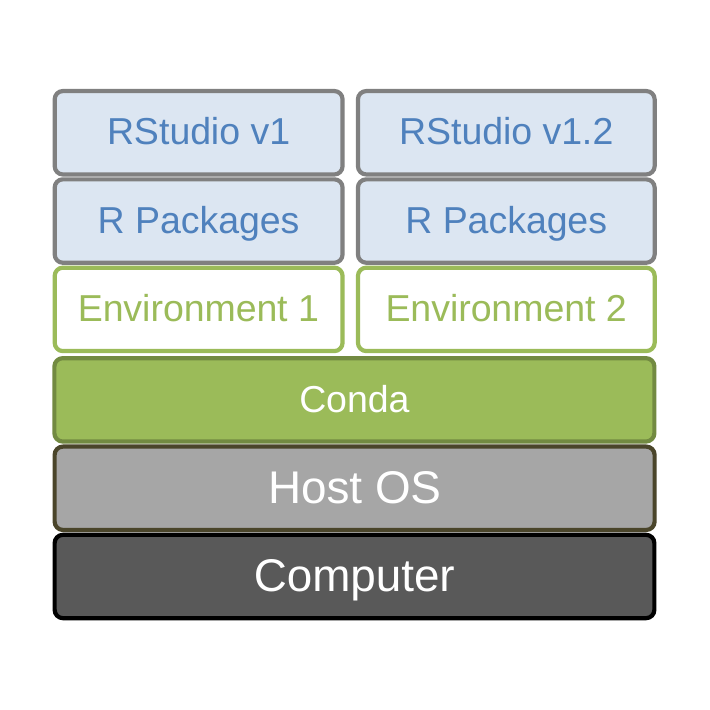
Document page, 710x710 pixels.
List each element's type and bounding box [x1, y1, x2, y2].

text_box [54, 90, 655, 619]
